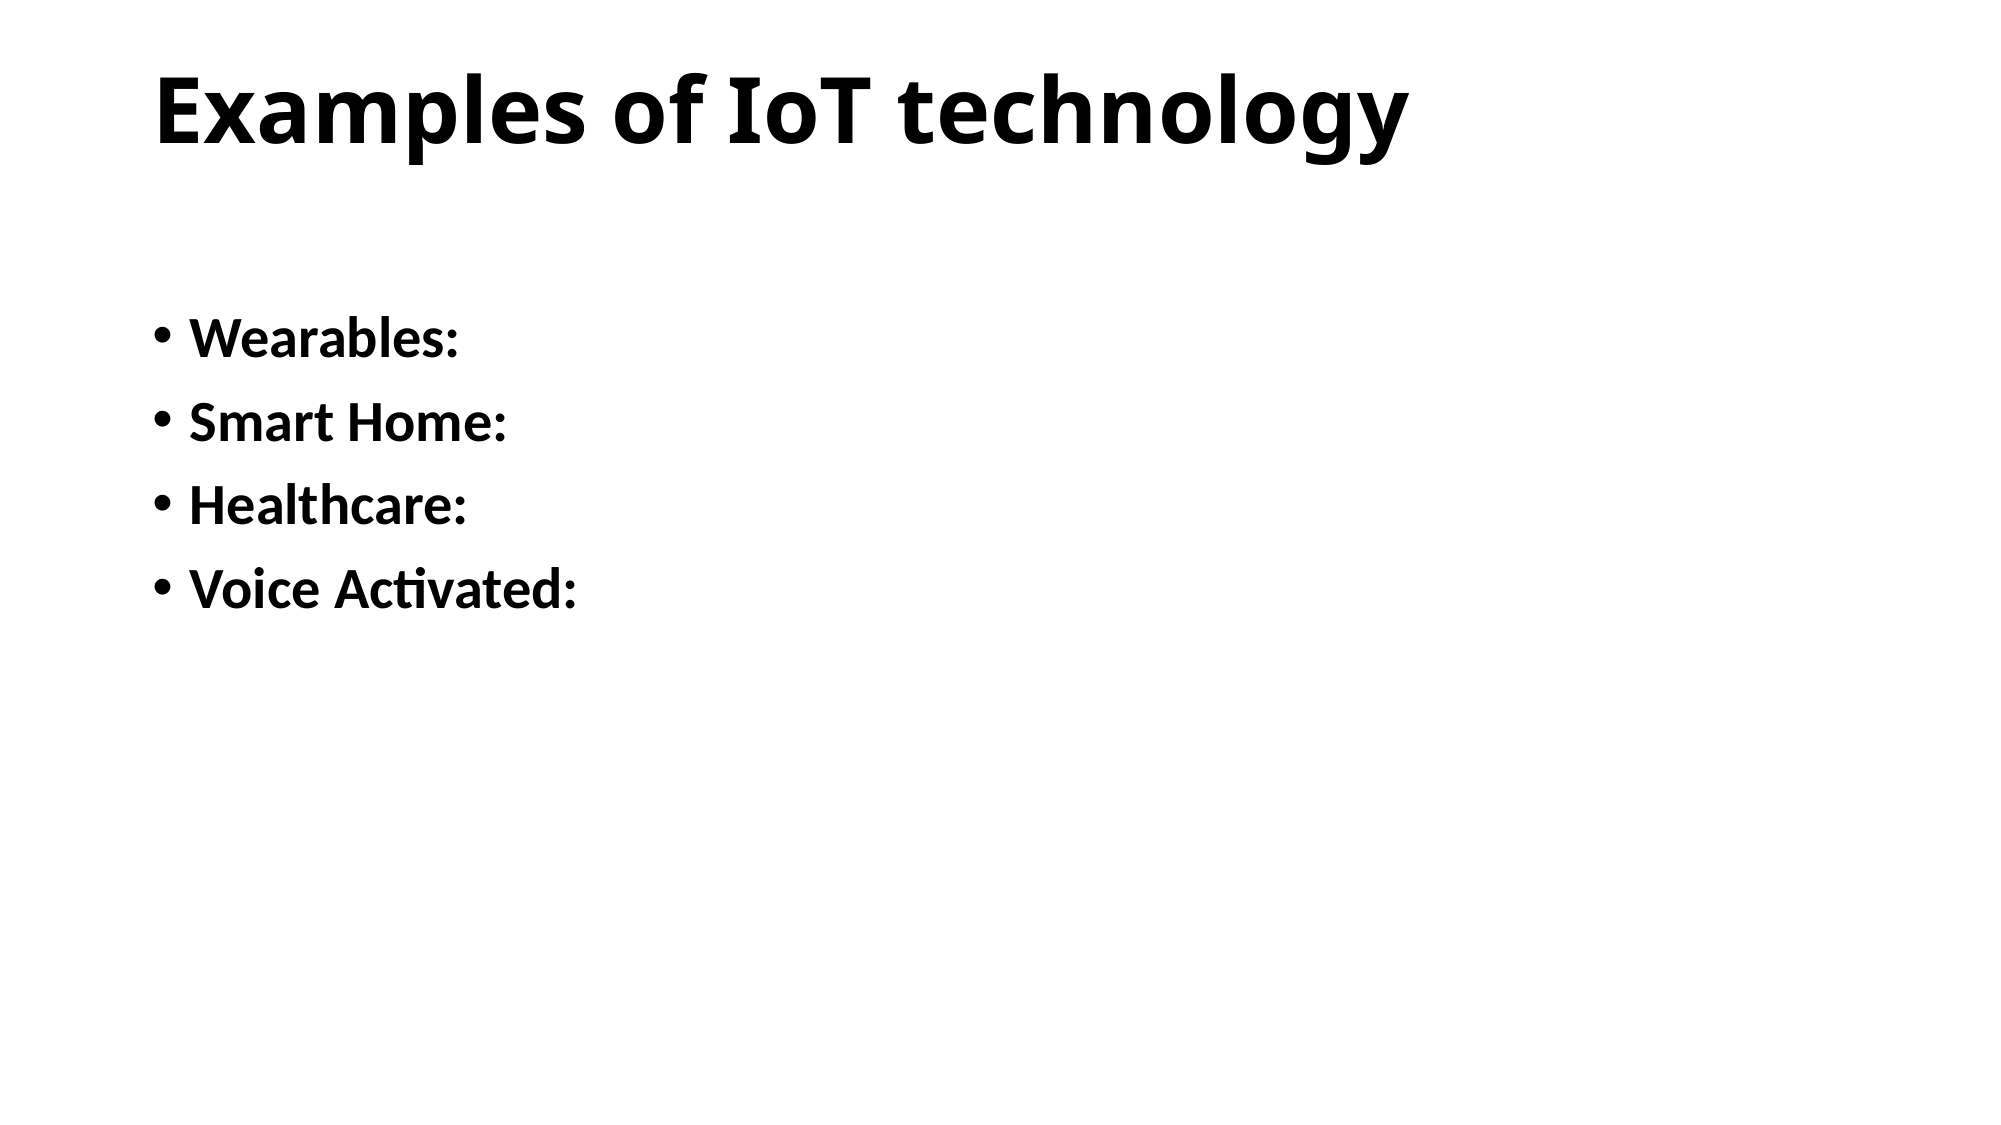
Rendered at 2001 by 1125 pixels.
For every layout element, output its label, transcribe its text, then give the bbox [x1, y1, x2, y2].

list Wearables: Smart Home: Healthcare: Voice Activated: [137, 299, 1863, 1014]
title Examples of IoT technology [137, 59, 1863, 278]
